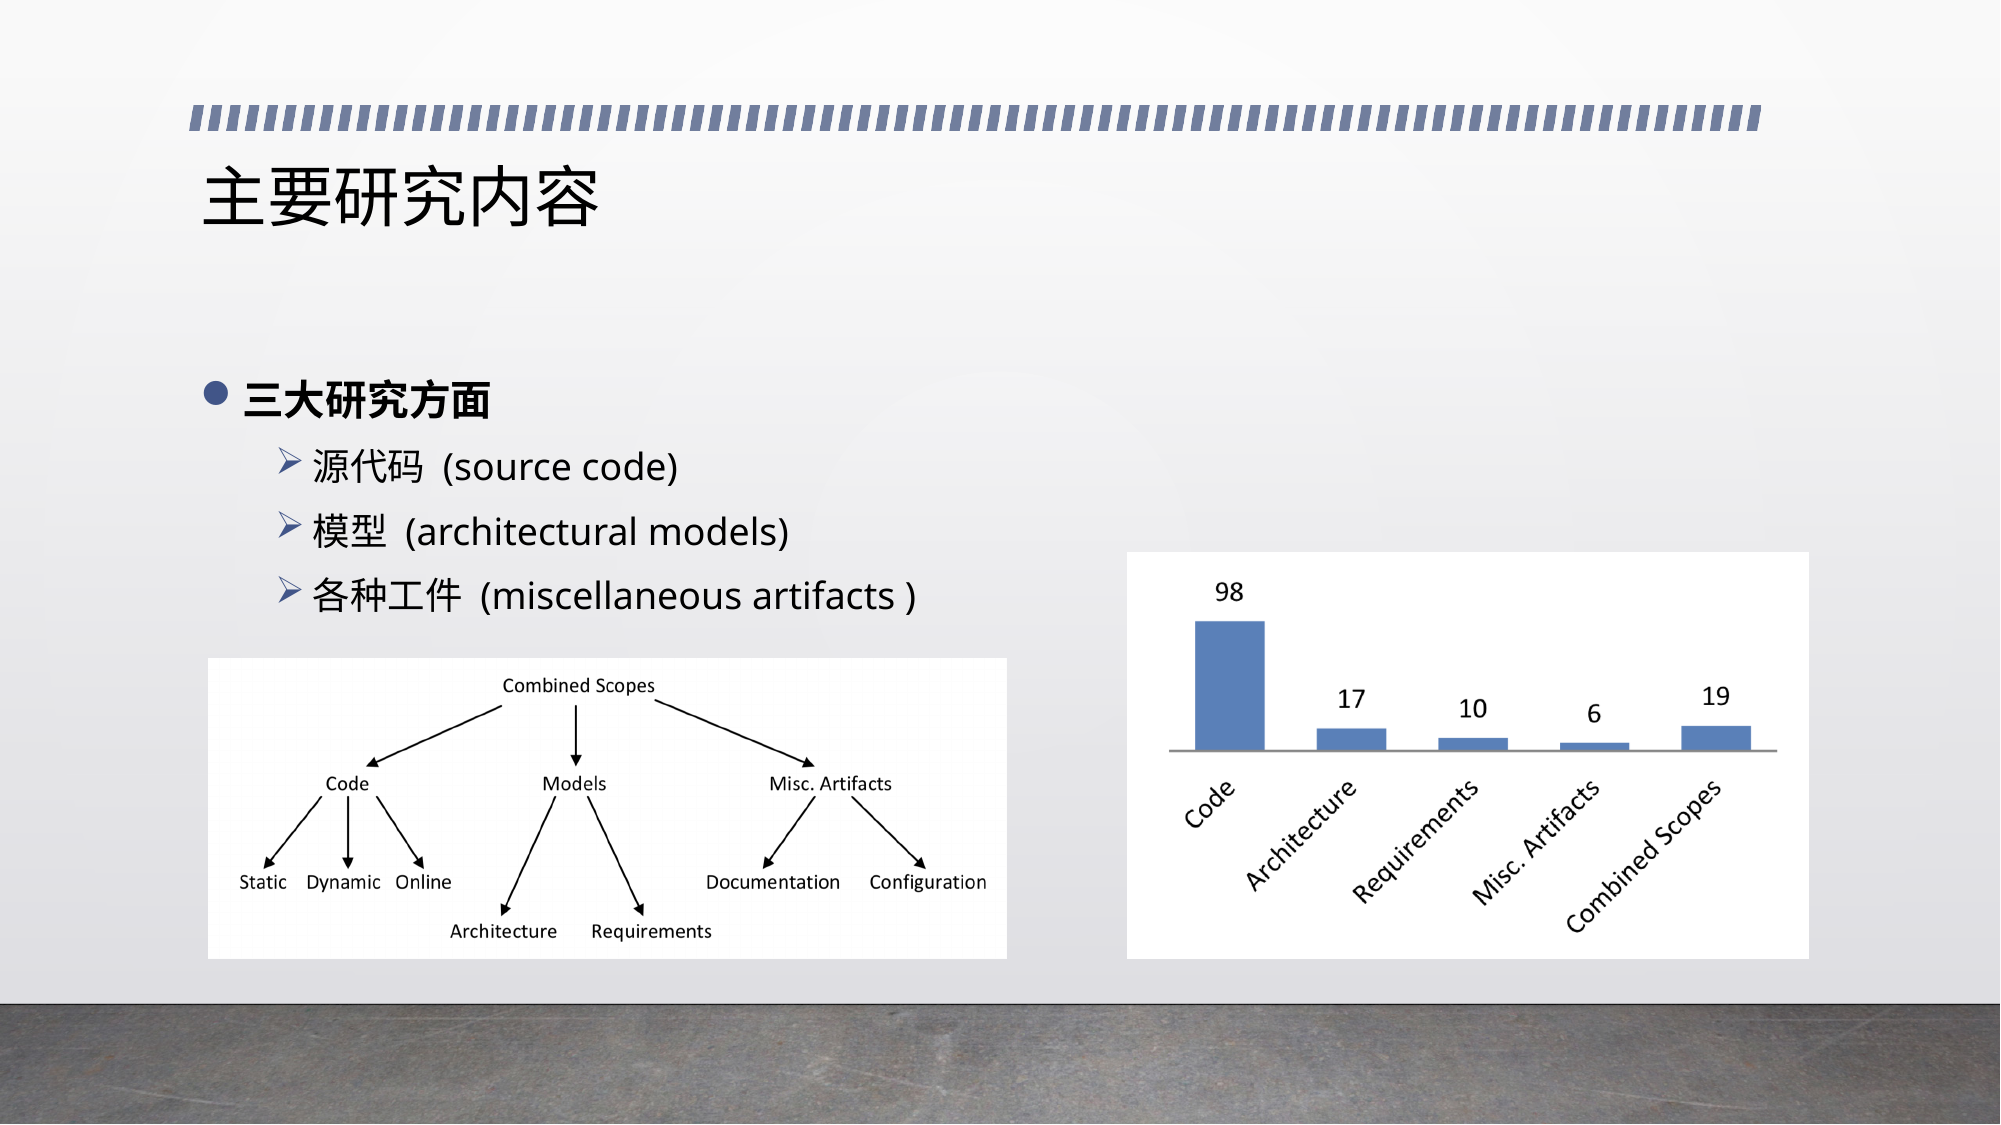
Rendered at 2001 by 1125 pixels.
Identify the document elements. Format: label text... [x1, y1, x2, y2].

title 主要研究内容 [185, 156, 1761, 329]
picture [208, 658, 1007, 959]
picture [1126, 552, 1809, 959]
picture [0, 1004, 2000, 1124]
list 三大研究方面 源代码 (source code) 模型 (architectural models) 各种工件 (miscellaneous artifacts ) [185, 356, 1761, 897]
